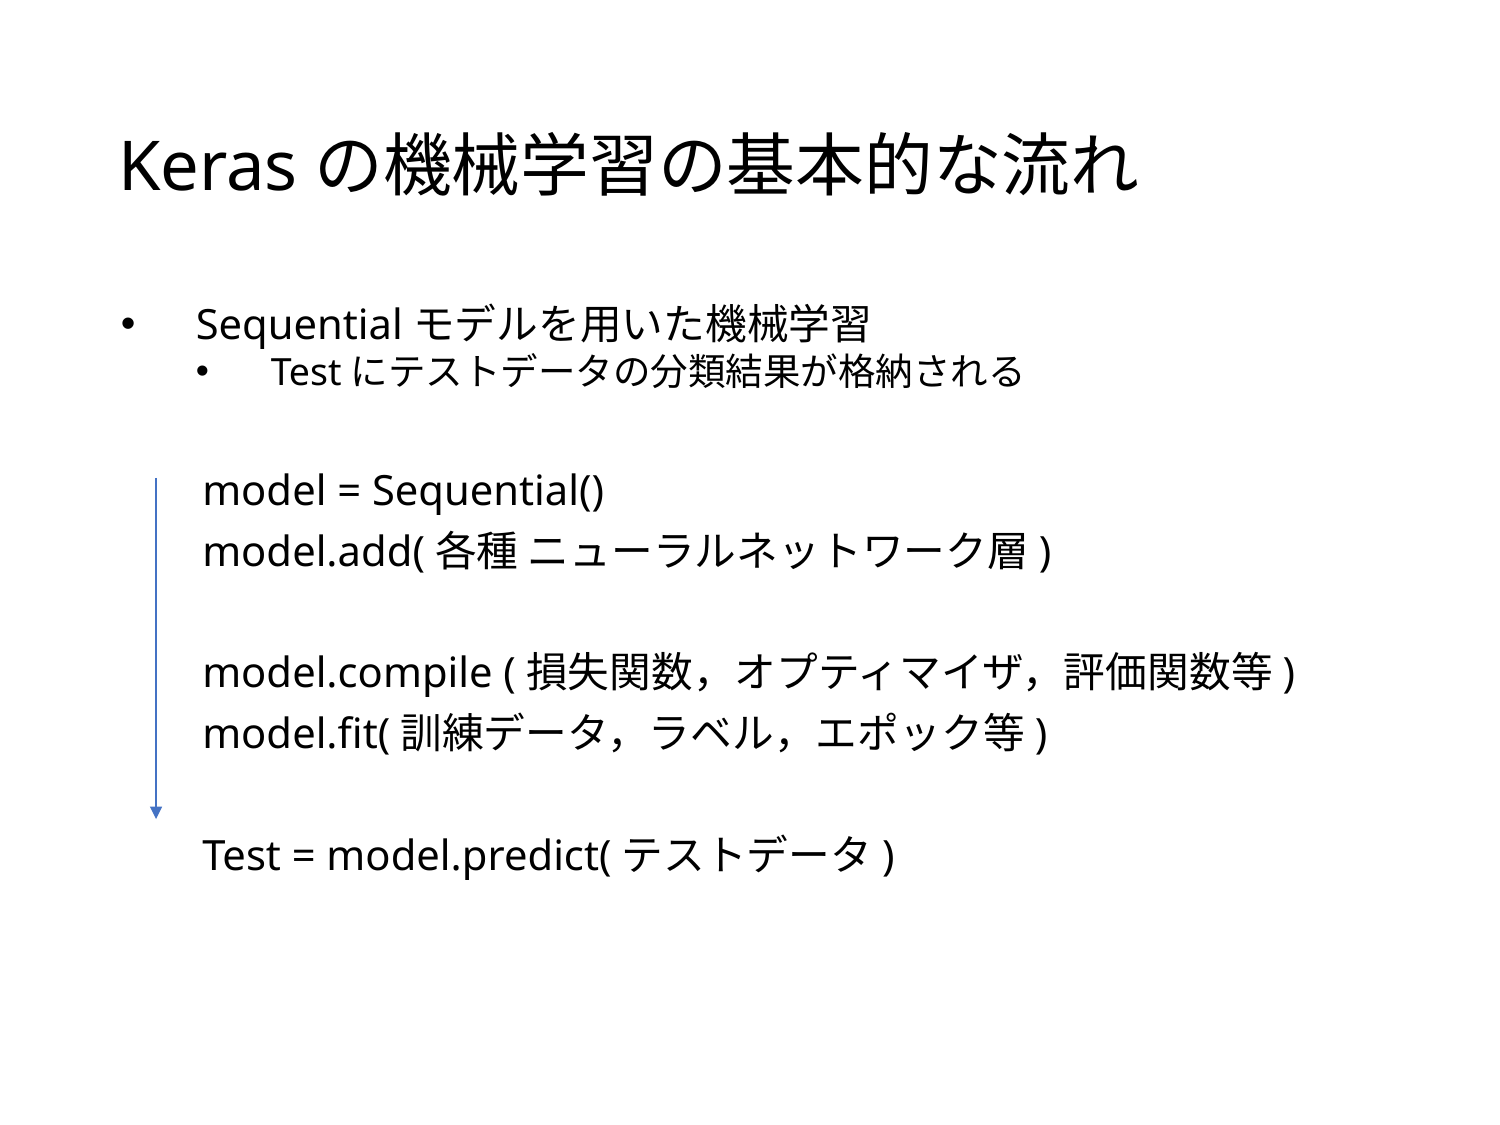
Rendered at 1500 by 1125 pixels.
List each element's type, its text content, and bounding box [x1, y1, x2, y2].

text_box Sequentialモデルを用いた機械学習 Testにテストデータの分類結果が格納される [106, 290, 1041, 401]
title Kerasの機械学習の基本的な流れ [103, 59, 1397, 278]
list model = Sequential() model.add(各種 ニューラルネットワーク層) model.compile (損失関数，オプティマイザ，評価関数等) model.fit(訓練データ，ラベル，エポック等) Test = model.predict(テストデータ) [187, 462, 1481, 1125]
